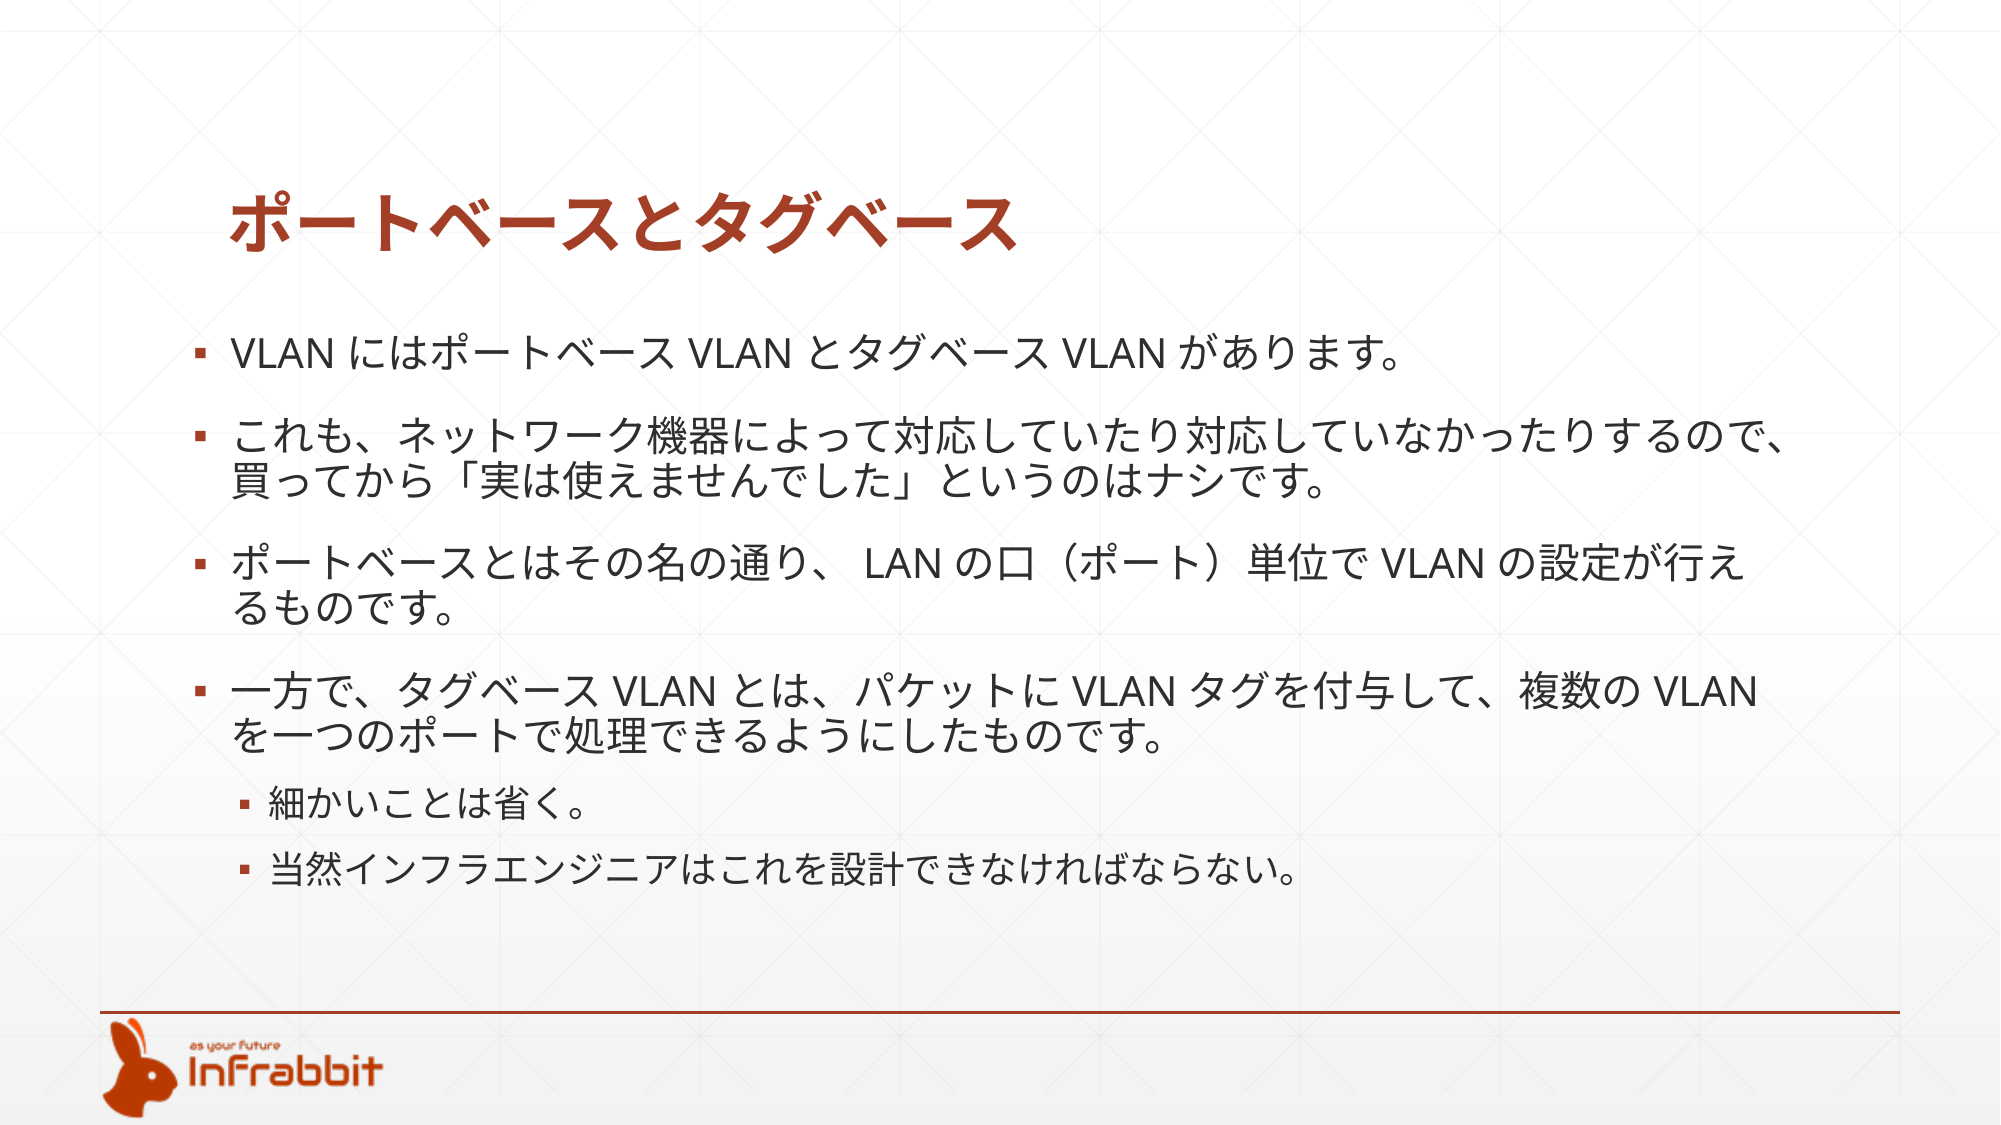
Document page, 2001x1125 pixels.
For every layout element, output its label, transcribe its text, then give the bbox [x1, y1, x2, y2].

title ポートベースとタグベース [212, 82, 1788, 271]
picture [99, 1014, 387, 1122]
list VLANにはポートベースVLANとタグベースVLANがあります。 これも、ネットワーク機器によって対応していたり対応していなかったりするので、買ってから「実は使えませんでした」というのはナシです。 ポートベースとはその名の通り、LANの口（ポート）単位でVLANの設定が行えるものです。 一方で、タグベースVLANとは、パケットにVLANタグを付与して、複数のVLANを一つのポートで処理できるようにしたものです。 細かいことは省く。 当然インフラエンジニアはこれを設計できなければならない。 [178, 324, 1788, 985]
